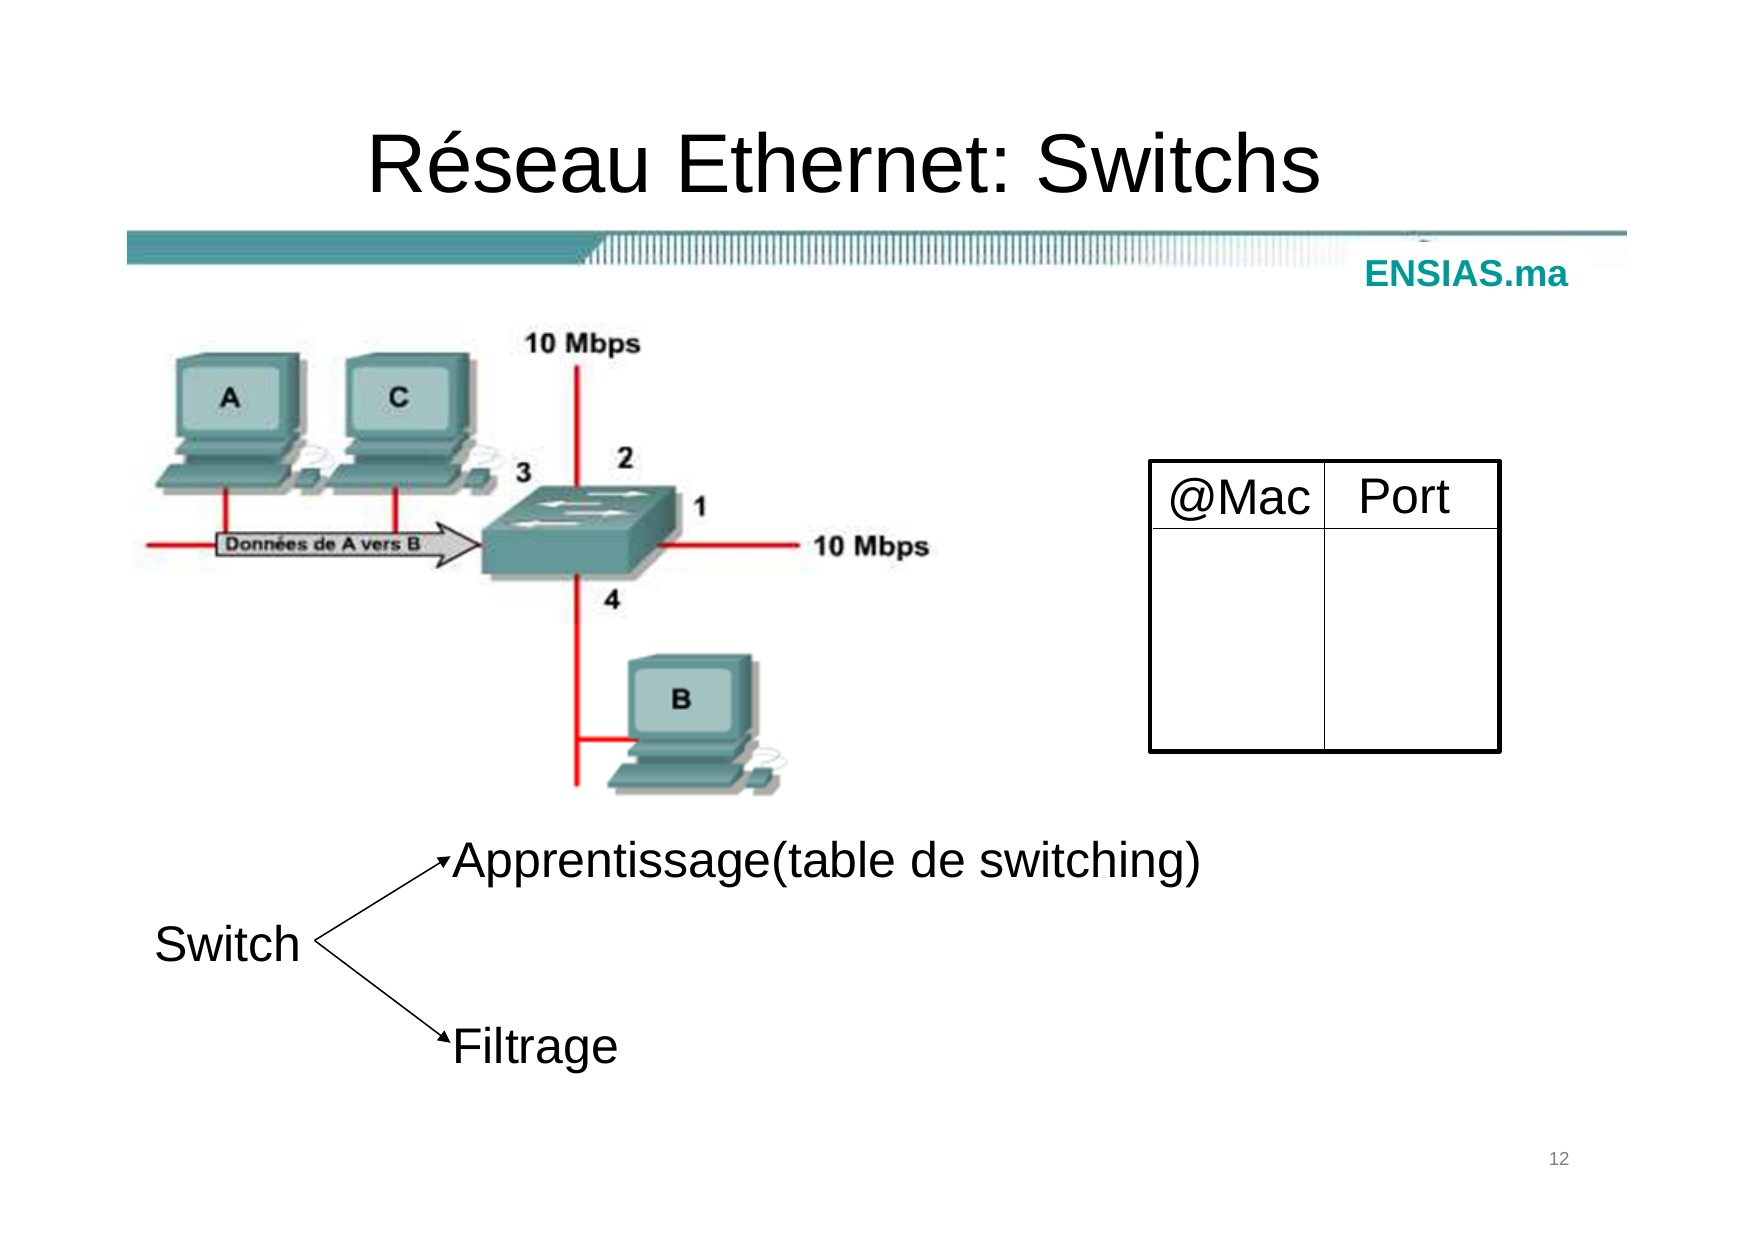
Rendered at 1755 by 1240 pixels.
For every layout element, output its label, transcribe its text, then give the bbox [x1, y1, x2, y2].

text_box Port [1329, 461, 1492, 524]
picture [101, 295, 962, 826]
text_box Switch [152, 909, 309, 972]
text_box Filtrage [450, 1011, 790, 1074]
slide_number 12 [1542, 1146, 1587, 1240]
text_box @Mac [1164, 462, 1324, 524]
text_box ENSIAS.ma [1362, 246, 1570, 294]
text_box [1148, 459, 1502, 754]
text_box Apprentissage(table de switching) [450, 825, 1253, 888]
text_box Réseau Ethernet: Switchs [364, 107, 1328, 210]
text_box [314, 940, 451, 1044]
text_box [314, 856, 451, 940]
picture [126, 230, 1627, 270]
